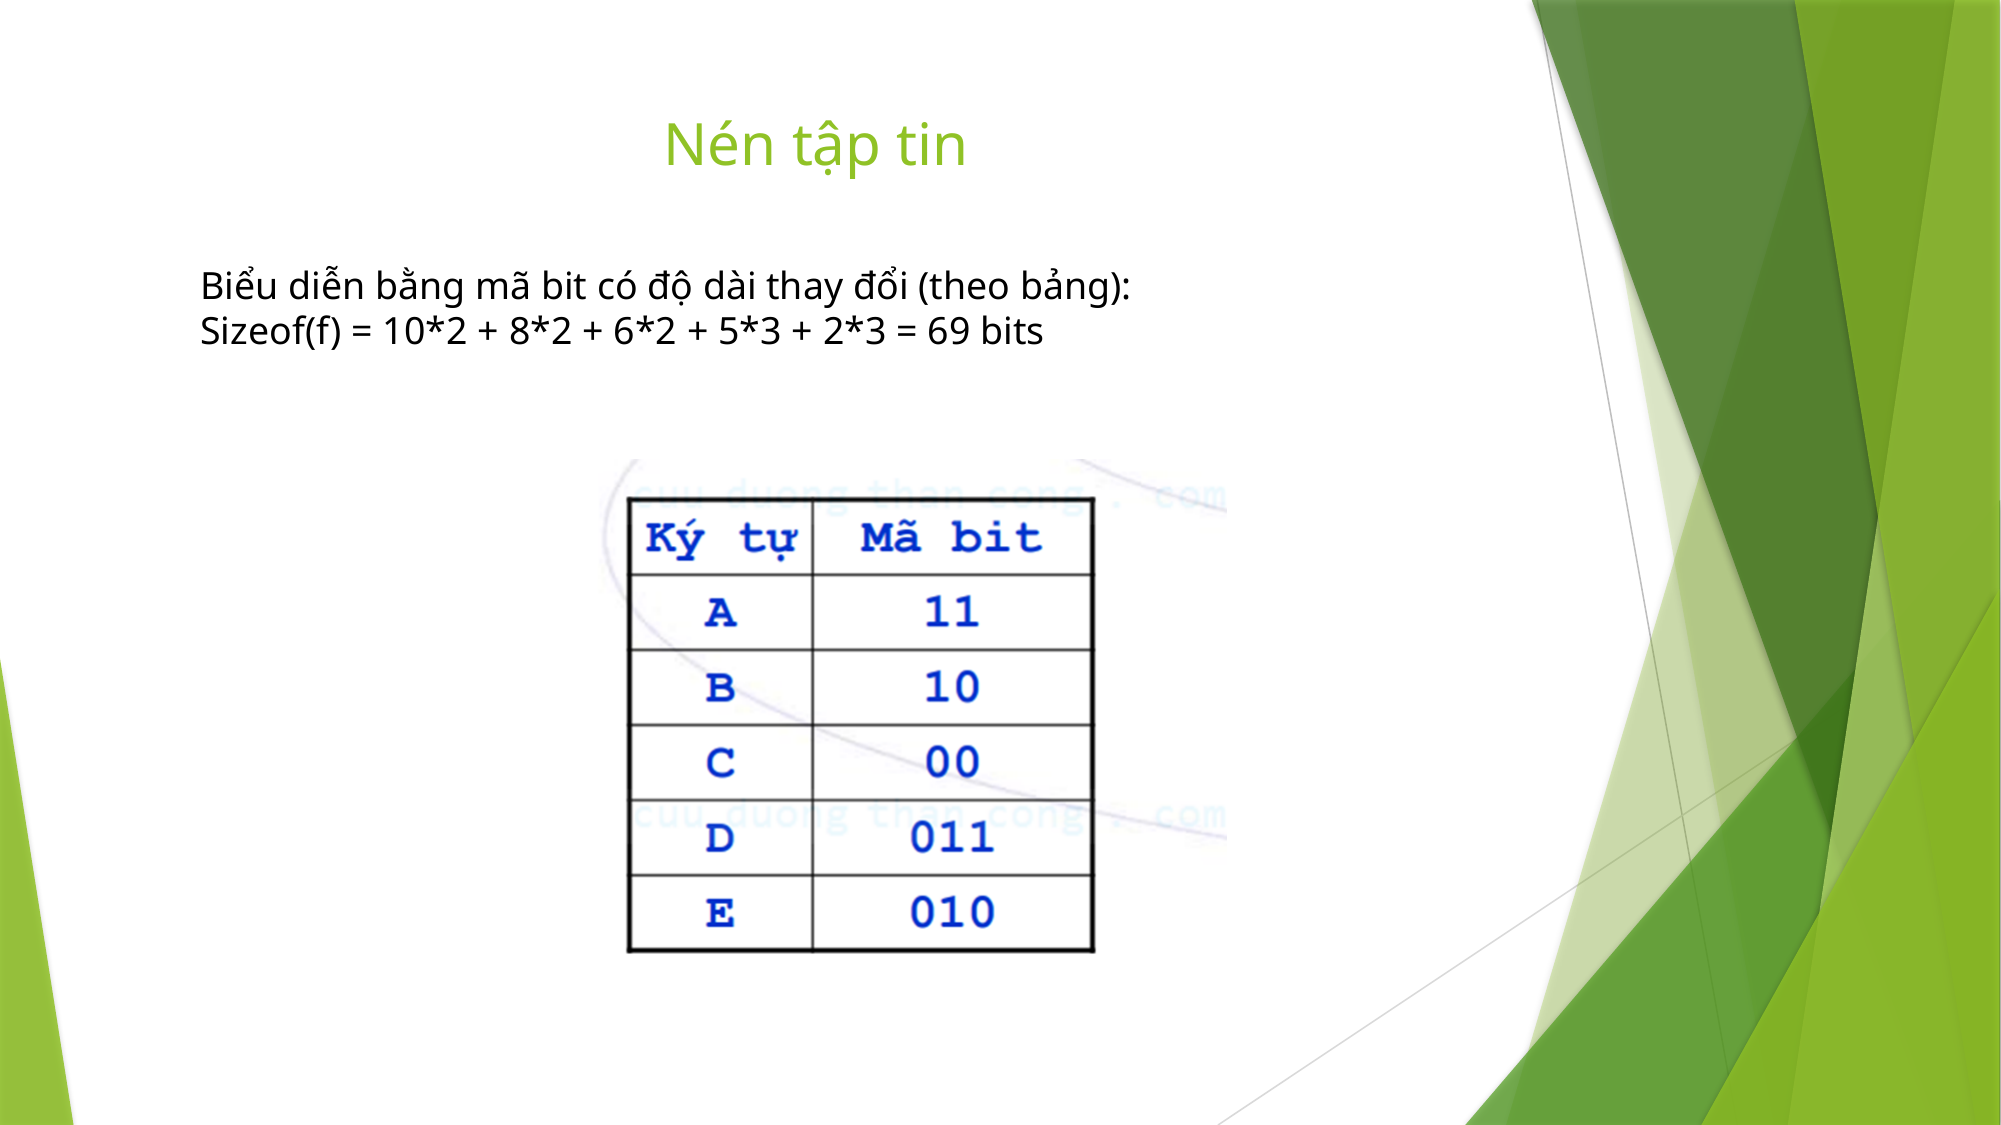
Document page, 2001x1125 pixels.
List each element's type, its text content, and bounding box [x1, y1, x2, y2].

text_box Biểu diễn bằng mã bit có độ dài thay đổi (theo bảng): Sizeof(f) = 10*2 + 8*2 + 6*2 + 5*3 + 2*3 = 69 bits [185, 254, 1514, 360]
title Nén tập tin [111, 99, 1522, 218]
picture [484, 459, 1228, 978]
